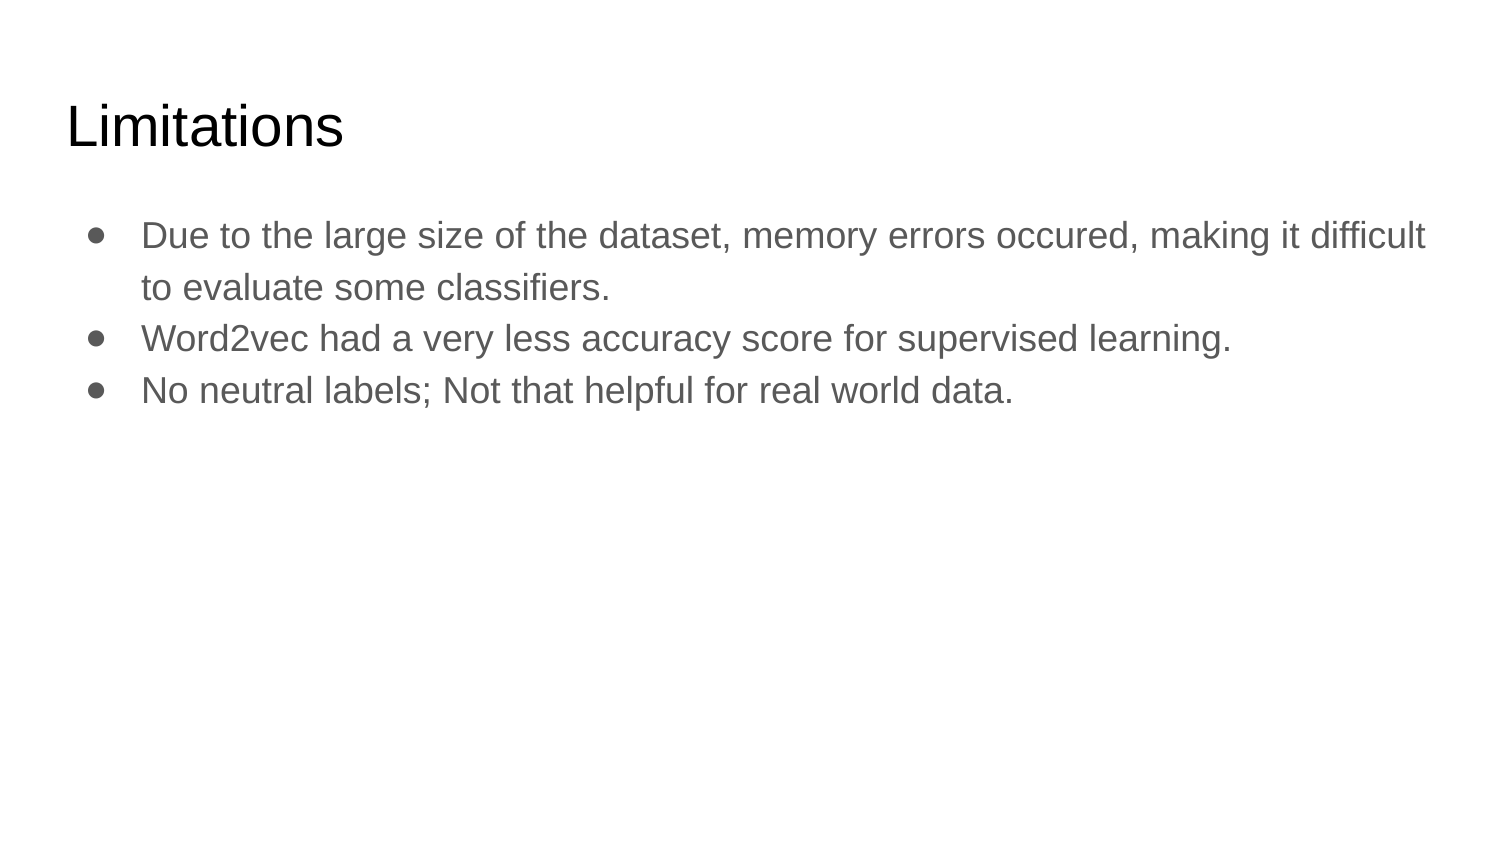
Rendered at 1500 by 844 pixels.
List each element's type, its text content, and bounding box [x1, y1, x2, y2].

list Due to the large size of the dataset, memory errors occured, making it difficult to evaluate some classifiers. Word2vec had a very less accuracy score for supervised learning. No neutral labels; Not that helpful for real world data. [51, 189, 1449, 750]
title Limitations [51, 72, 1449, 167]
